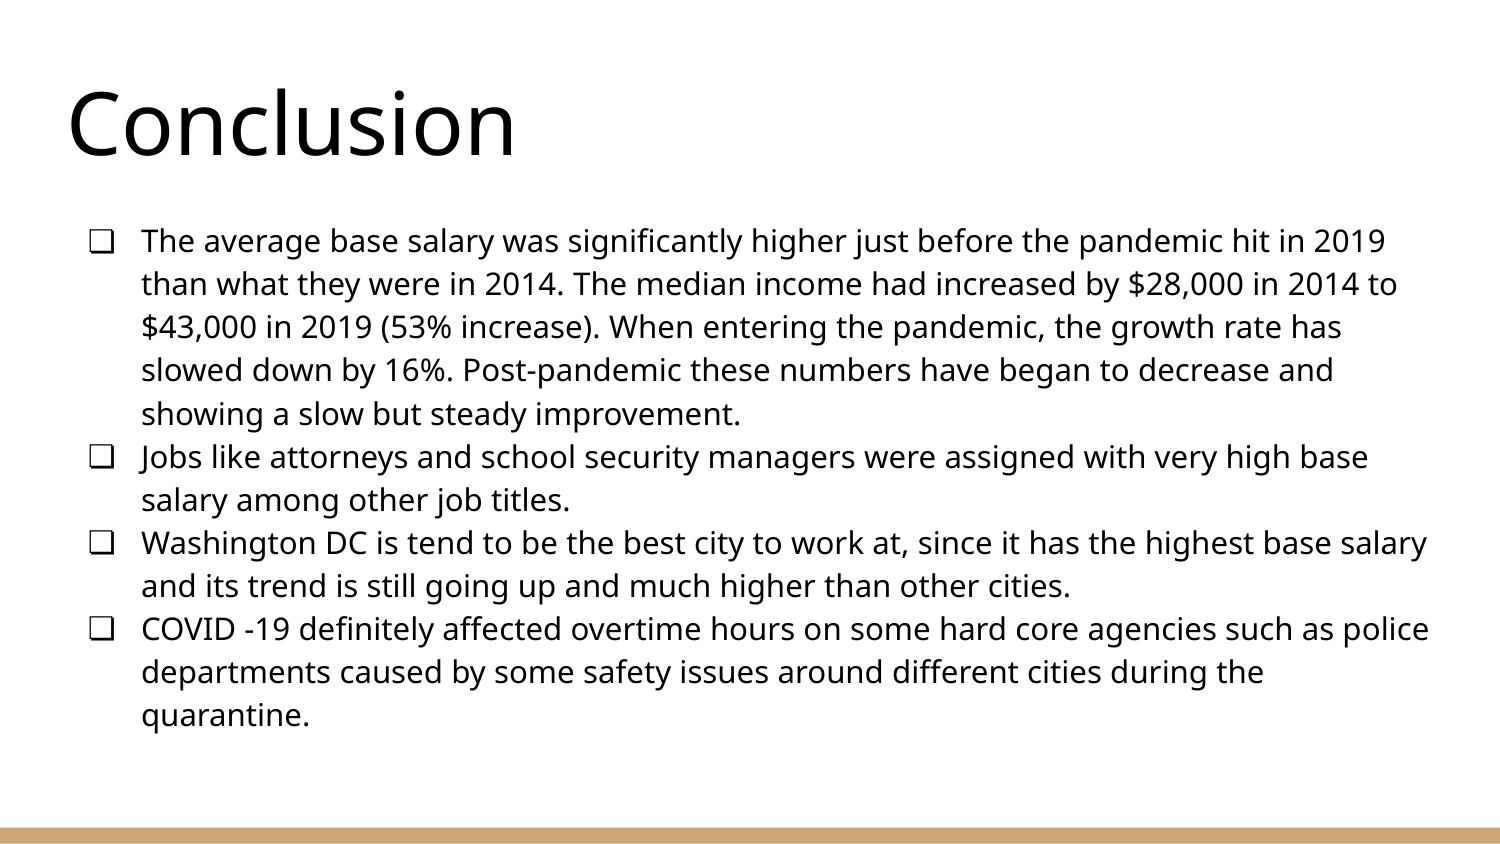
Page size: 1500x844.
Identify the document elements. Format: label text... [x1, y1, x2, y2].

list The average base salary was significantly higher just before the pandemic hit in 2019 than what they were in 2014. The median income had increased by $28,000 in 2014 to $43,000 in 2019 (53% increase). When entering the pandemic, the growth rate has slowed down by 16%. Post-pandemic these numbers have began to decrease and showing a slow but steady improvement. Jobs like attorneys and school security managers were assigned with very high base salary among other job titles. Washington DC is tend to be the best city to work at, since it has the highest base salary and its trend is still going up and much higher than other cities. COVID -19 definitely affected overtime hours on some hard core agencies such as police departments caused by some safety issues around different cities during the quarantine. [51, 200, 1449, 752]
title Conclusion [51, 51, 1449, 189]
